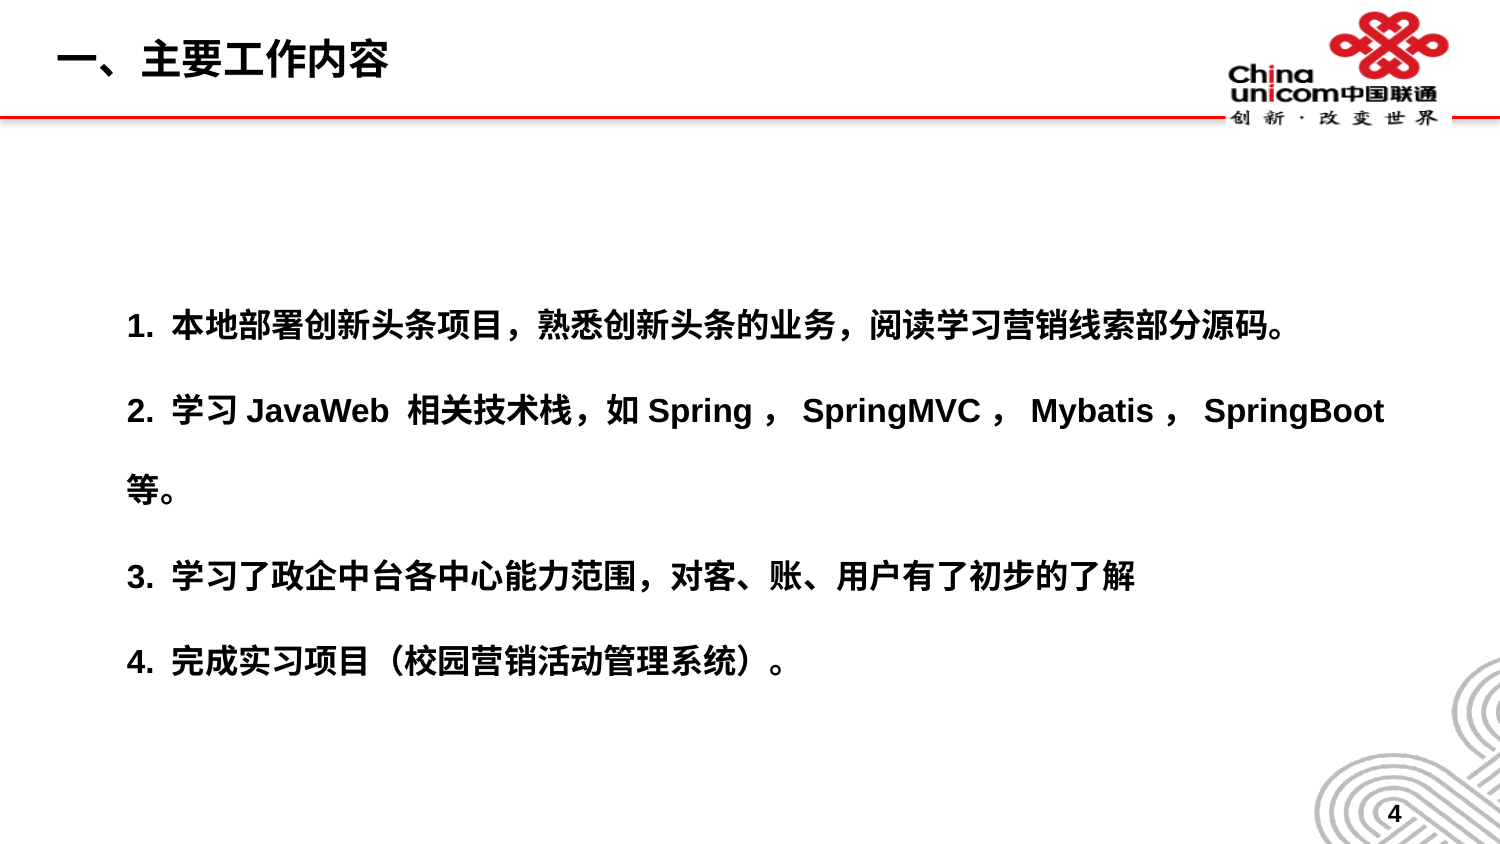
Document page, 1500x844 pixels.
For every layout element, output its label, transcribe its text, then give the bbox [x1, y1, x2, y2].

title 一、主要工作内容 [41, 17, 1217, 98]
slide_number 3 [1347, 790, 1443, 826]
picture [1277, 650, 1500, 844]
text_box 1. 本地部署创新头条项目，熟悉创新头条的业务，阅读学习营销线索部分源码。 2. 学习JavaWeb 相关技术栈，如Spring，SpringMVC，Mybatis，SpringBoot等。 3. 学习了政企中台各中心能力范围，对客、账、用户有了初步的了解 4. 完成实习项目（校园营销活动管理系统）。 [112, 256, 1447, 623]
picture [1225, 6, 1452, 130]
